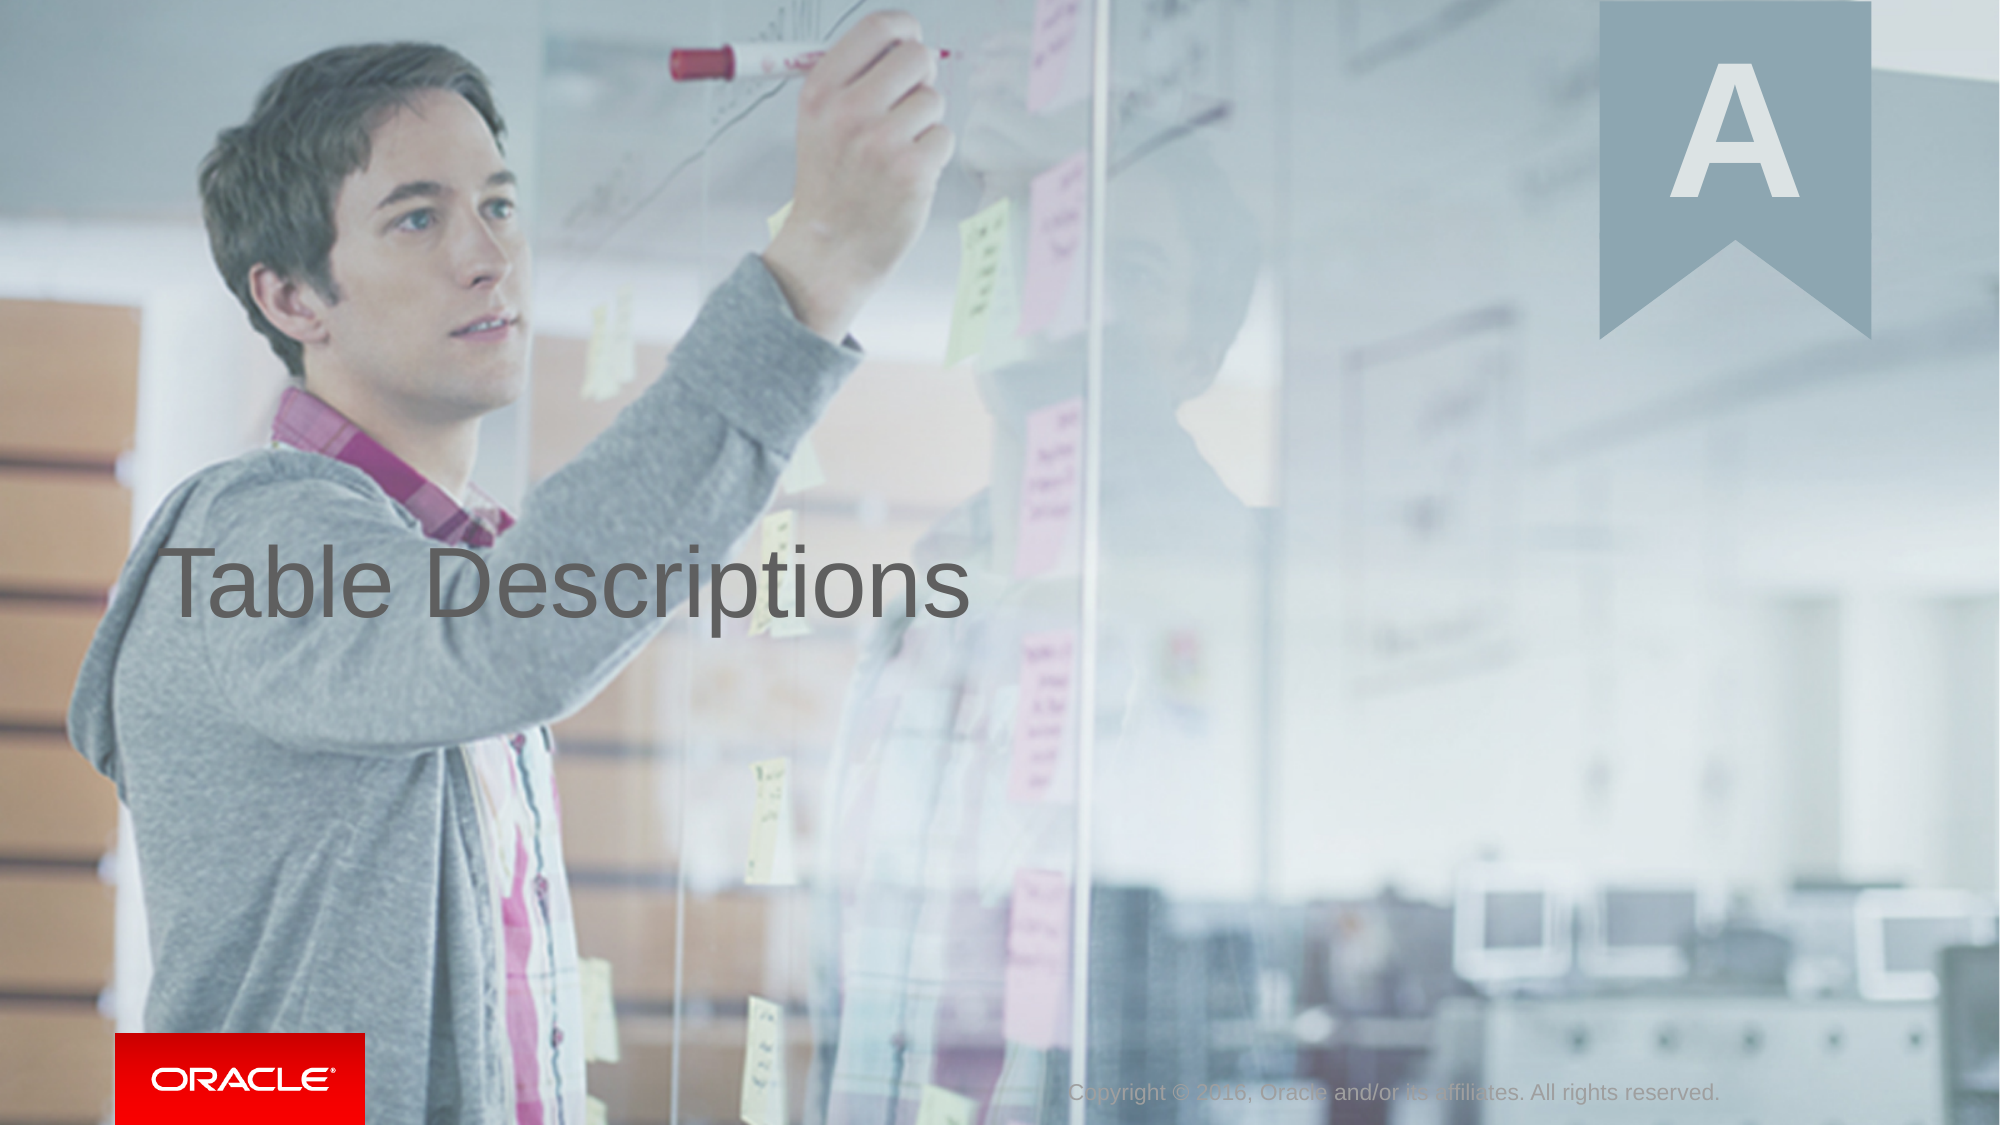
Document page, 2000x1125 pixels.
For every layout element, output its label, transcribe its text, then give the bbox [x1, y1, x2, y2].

title Table Descriptions [153, 526, 1846, 641]
picture [0, 0, 2000, 1125]
